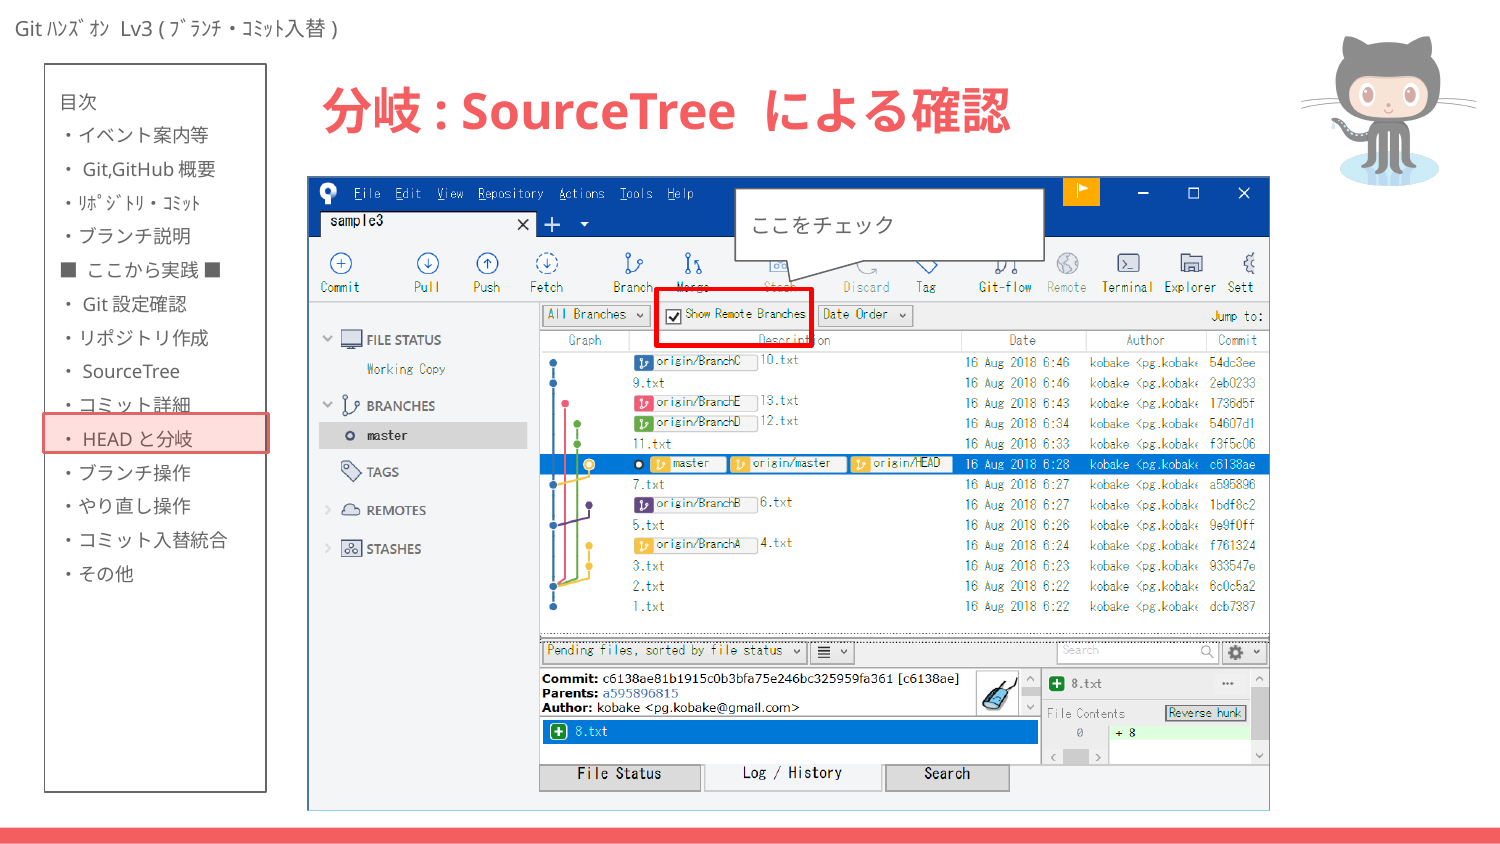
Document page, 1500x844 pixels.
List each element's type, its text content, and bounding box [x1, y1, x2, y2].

picture [307, 176, 1270, 811]
text_box [43, 413, 269, 453]
title 分岐: SourceTree による確認 [307, 64, 1449, 161]
